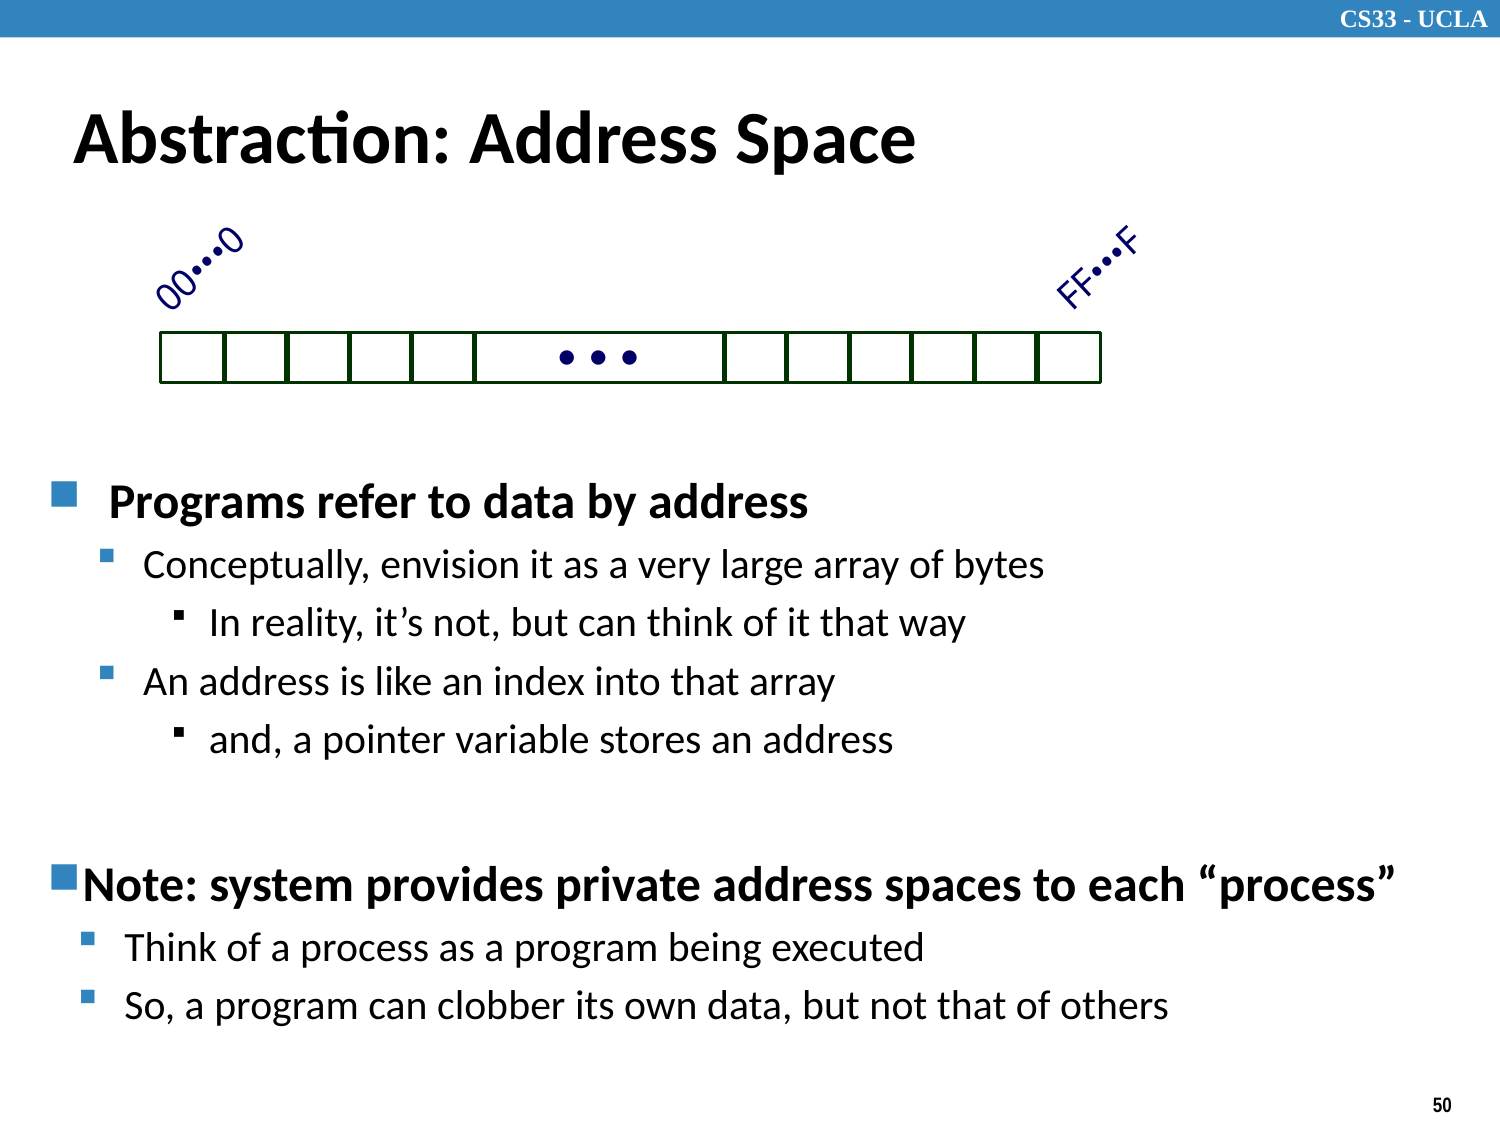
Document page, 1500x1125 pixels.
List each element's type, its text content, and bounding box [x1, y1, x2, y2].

title Abstraction: Address Space [58, 71, 1305, 197]
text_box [124, 196, 1178, 401]
list Programs refer to data by address Conceptually, envision it as a very large array of bytes In reality, it’s not, but can think of it that way An address is like an index into that array and, a pointer variable stores an address Note: system provides private address spaces to each “process” Think of a process as a program being executed So, a program can clobber its own data, but not that of others [37, 460, 1463, 1076]
text_box [225, 524, 256, 601]
